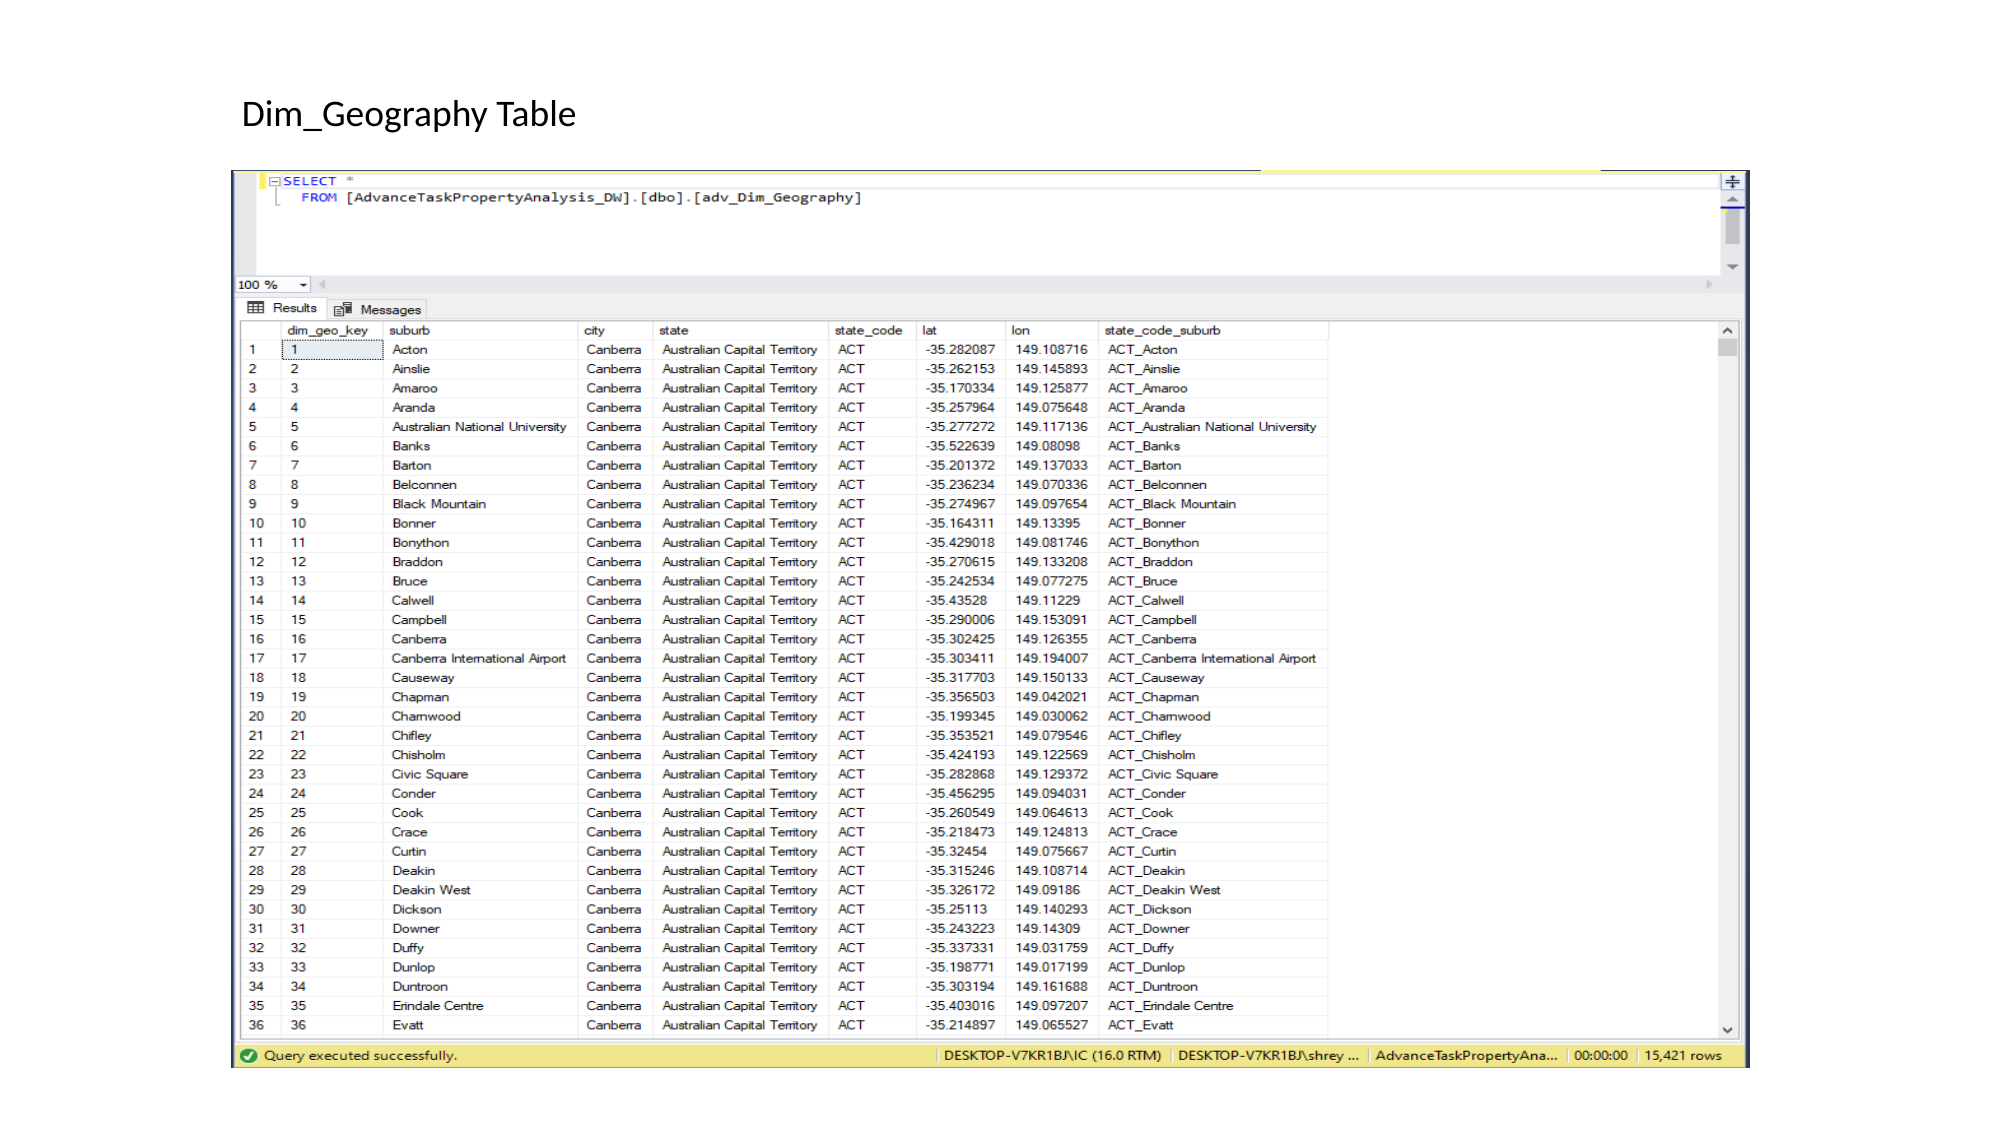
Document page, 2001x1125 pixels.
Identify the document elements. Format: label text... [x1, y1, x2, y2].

picture [231, 170, 1750, 1068]
text_box Dim_Geography Table [227, 81, 1143, 141]
